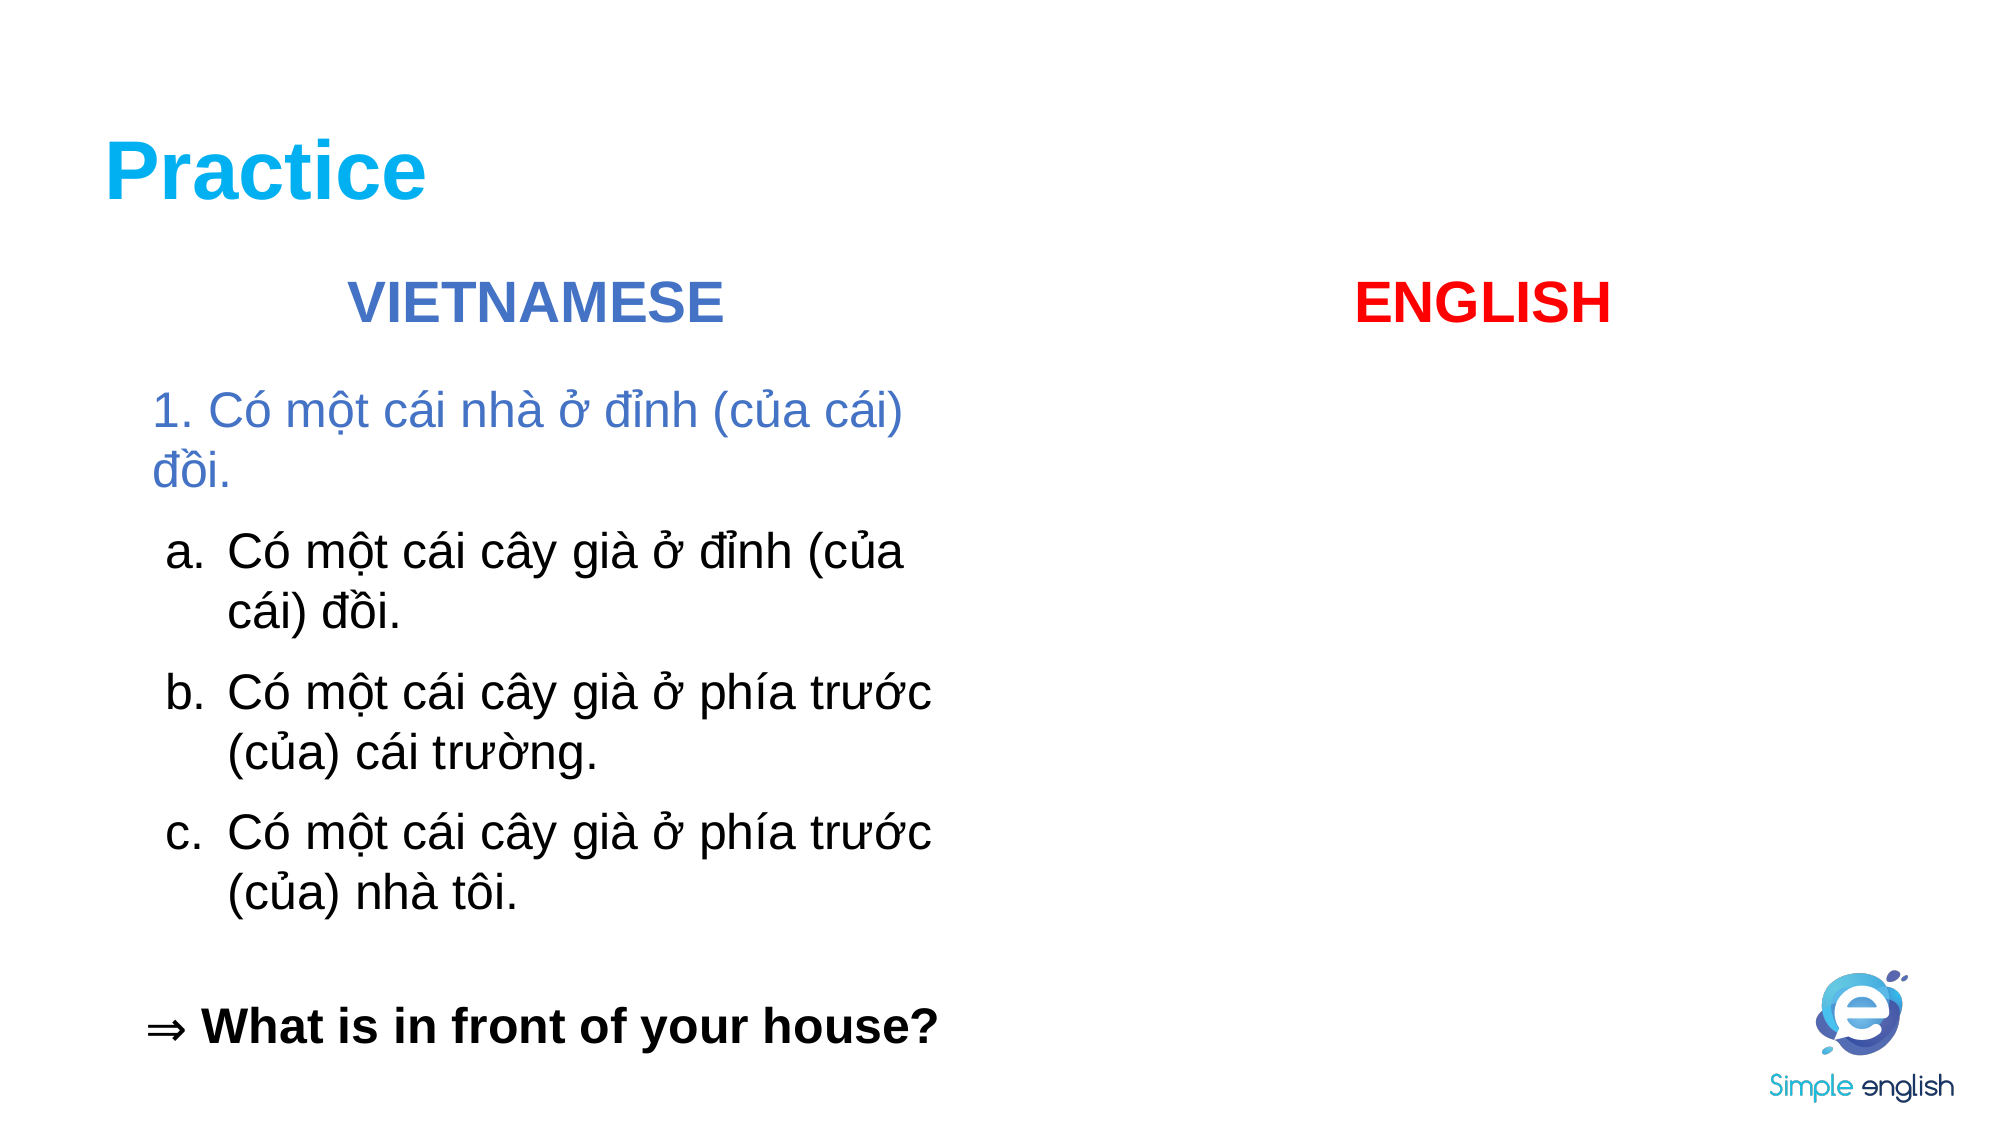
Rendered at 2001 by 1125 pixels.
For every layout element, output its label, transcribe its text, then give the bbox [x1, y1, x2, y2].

text_box ENGLISH [1077, 256, 1890, 342]
text_box What is in front of your house? [130, 986, 1276, 1062]
list 1. Có một cái nhà ở đỉnh (của cái) đồi. Có một cái cây già ở đỉnh (của cái) đồi. Có một cái cây già ở phía trước (của) cái trường. Có một cái cây già ở phía trước (của) nhà tôi. [137, 370, 979, 959]
picture [1707, 935, 2001, 1109]
text_box VIETNAMESE [130, 256, 943, 342]
title Practice [89, 95, 1815, 250]
